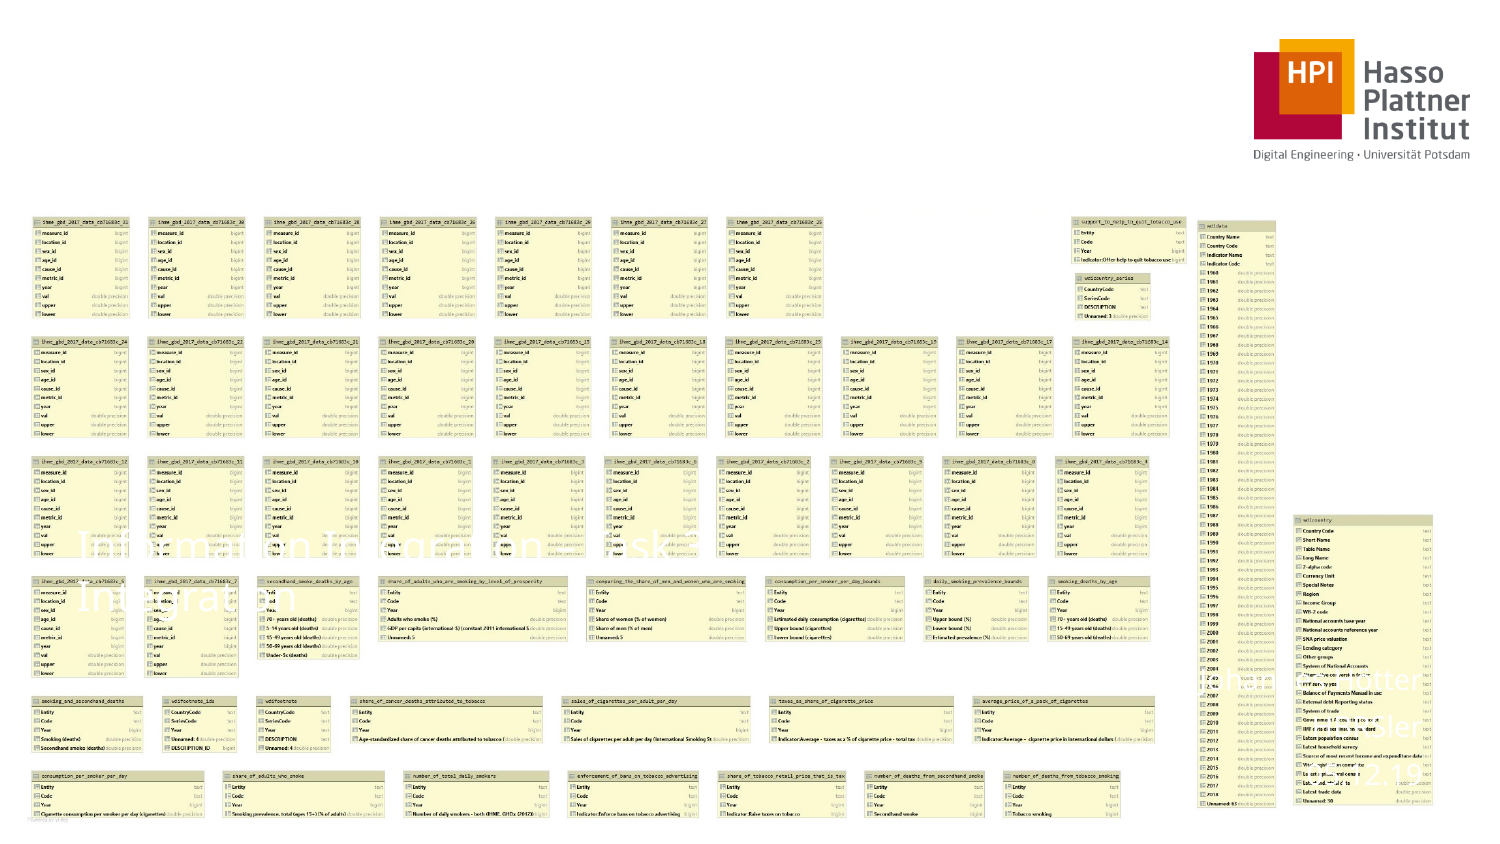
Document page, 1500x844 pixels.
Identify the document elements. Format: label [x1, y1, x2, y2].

picture [1254, 39, 1470, 161]
picture [23, 208, 1441, 826]
